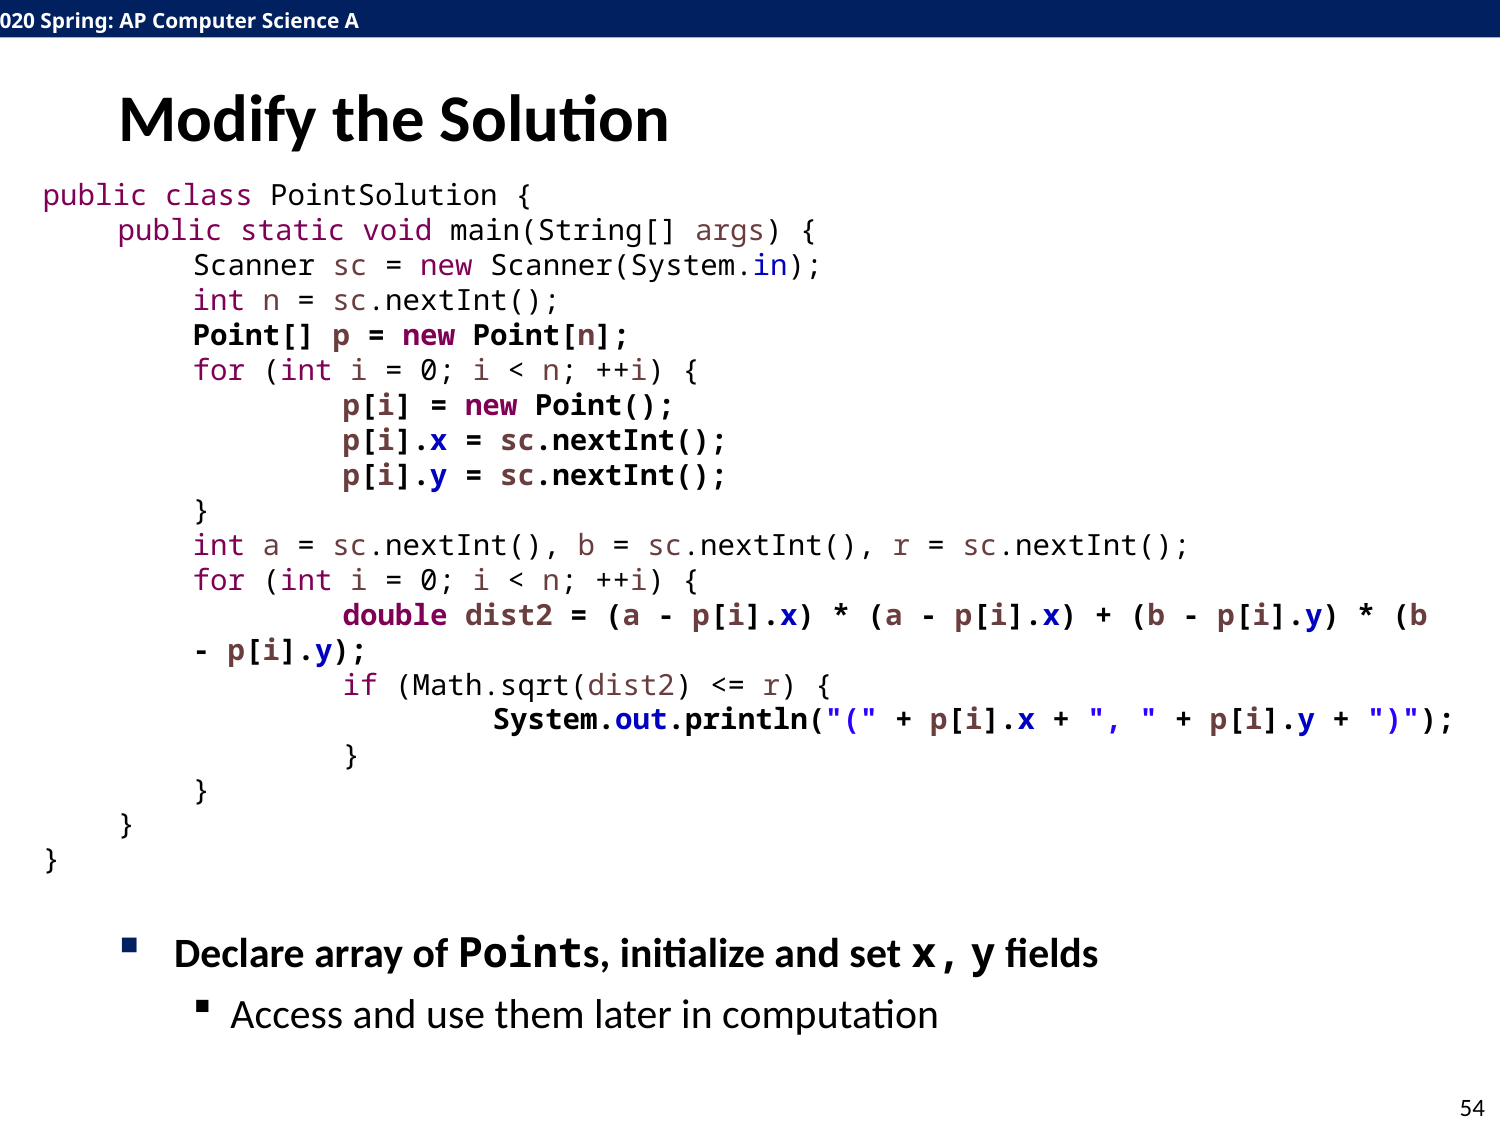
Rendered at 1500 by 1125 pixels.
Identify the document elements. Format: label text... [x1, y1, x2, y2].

text_box public class PointSolution { public static void main(String[] args) { Scanner sc = new Scanner(System.in); int n = sc.nextInt(); Point[] p = new Point[n]; for (int i = 0; i < n; ++i) { p[i] = new Point(); p[i].x = sc.nextInt(); p[i].y = sc.nextInt(); } int a = sc.nextInt(), b = sc.nextInt(), r = sc.nextInt(); for (int i = 0; i < n; ++i) { double dist2 = (a - p[i].x) * (a - p[i].x) + (b - p[i].y) * (b - p[i].y); if (Math.sqrt(dist2) <= r) { System.out.println("(" + p[i].x + ", " + p[i].y + ")"); } } } } [27, 169, 1472, 883]
title Modify the Solution [103, 59, 1397, 169]
list Declare array of Points, initialize and set x, y fields Access and use them later in computation [103, 883, 1397, 1066]
slide_number 54 [1405, 1087, 1500, 1125]
